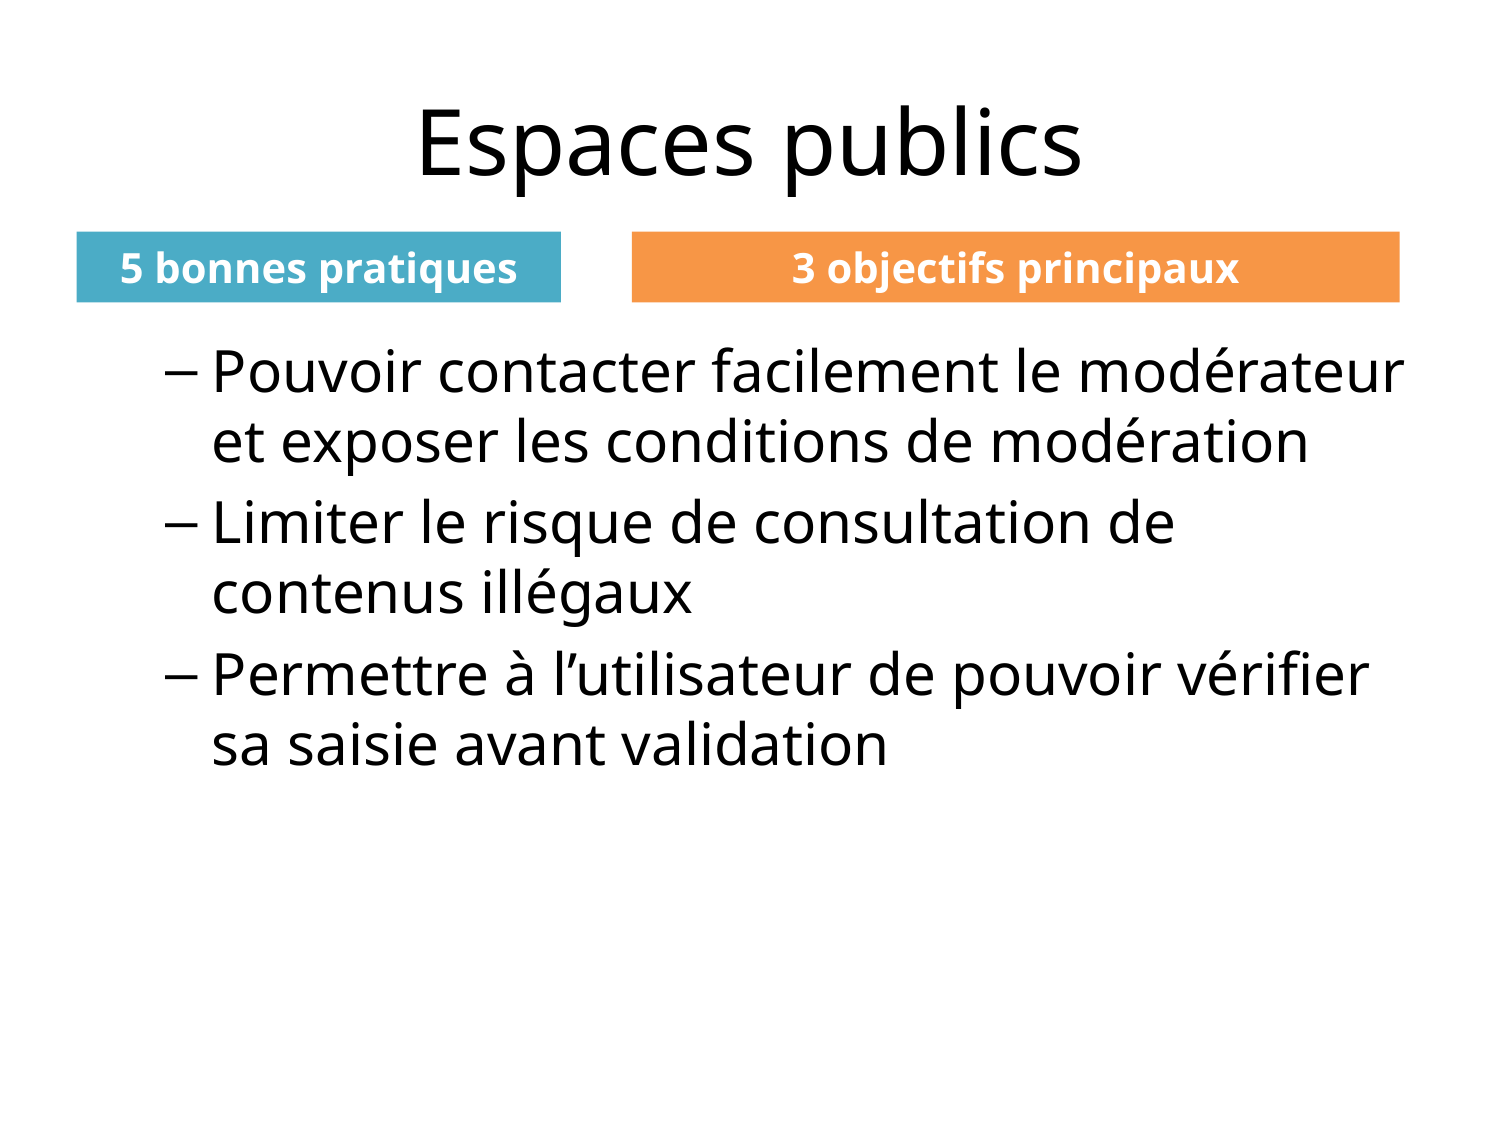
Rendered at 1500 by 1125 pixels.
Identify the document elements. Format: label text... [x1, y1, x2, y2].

text_box 3 objectifs principaux [630, 230, 1402, 305]
list Pouvoir contacter facilement le modérateur et exposer les conditions de modération Limiter le risque de consultation de contenus illégaux Permettre à l’utilisateur de pouvoir vérifier sa saisie avant validation [75, 326, 1425, 1059]
title Espaces publics [75, 45, 1425, 233]
text_box 5 bonnes pratiques [75, 230, 563, 305]
